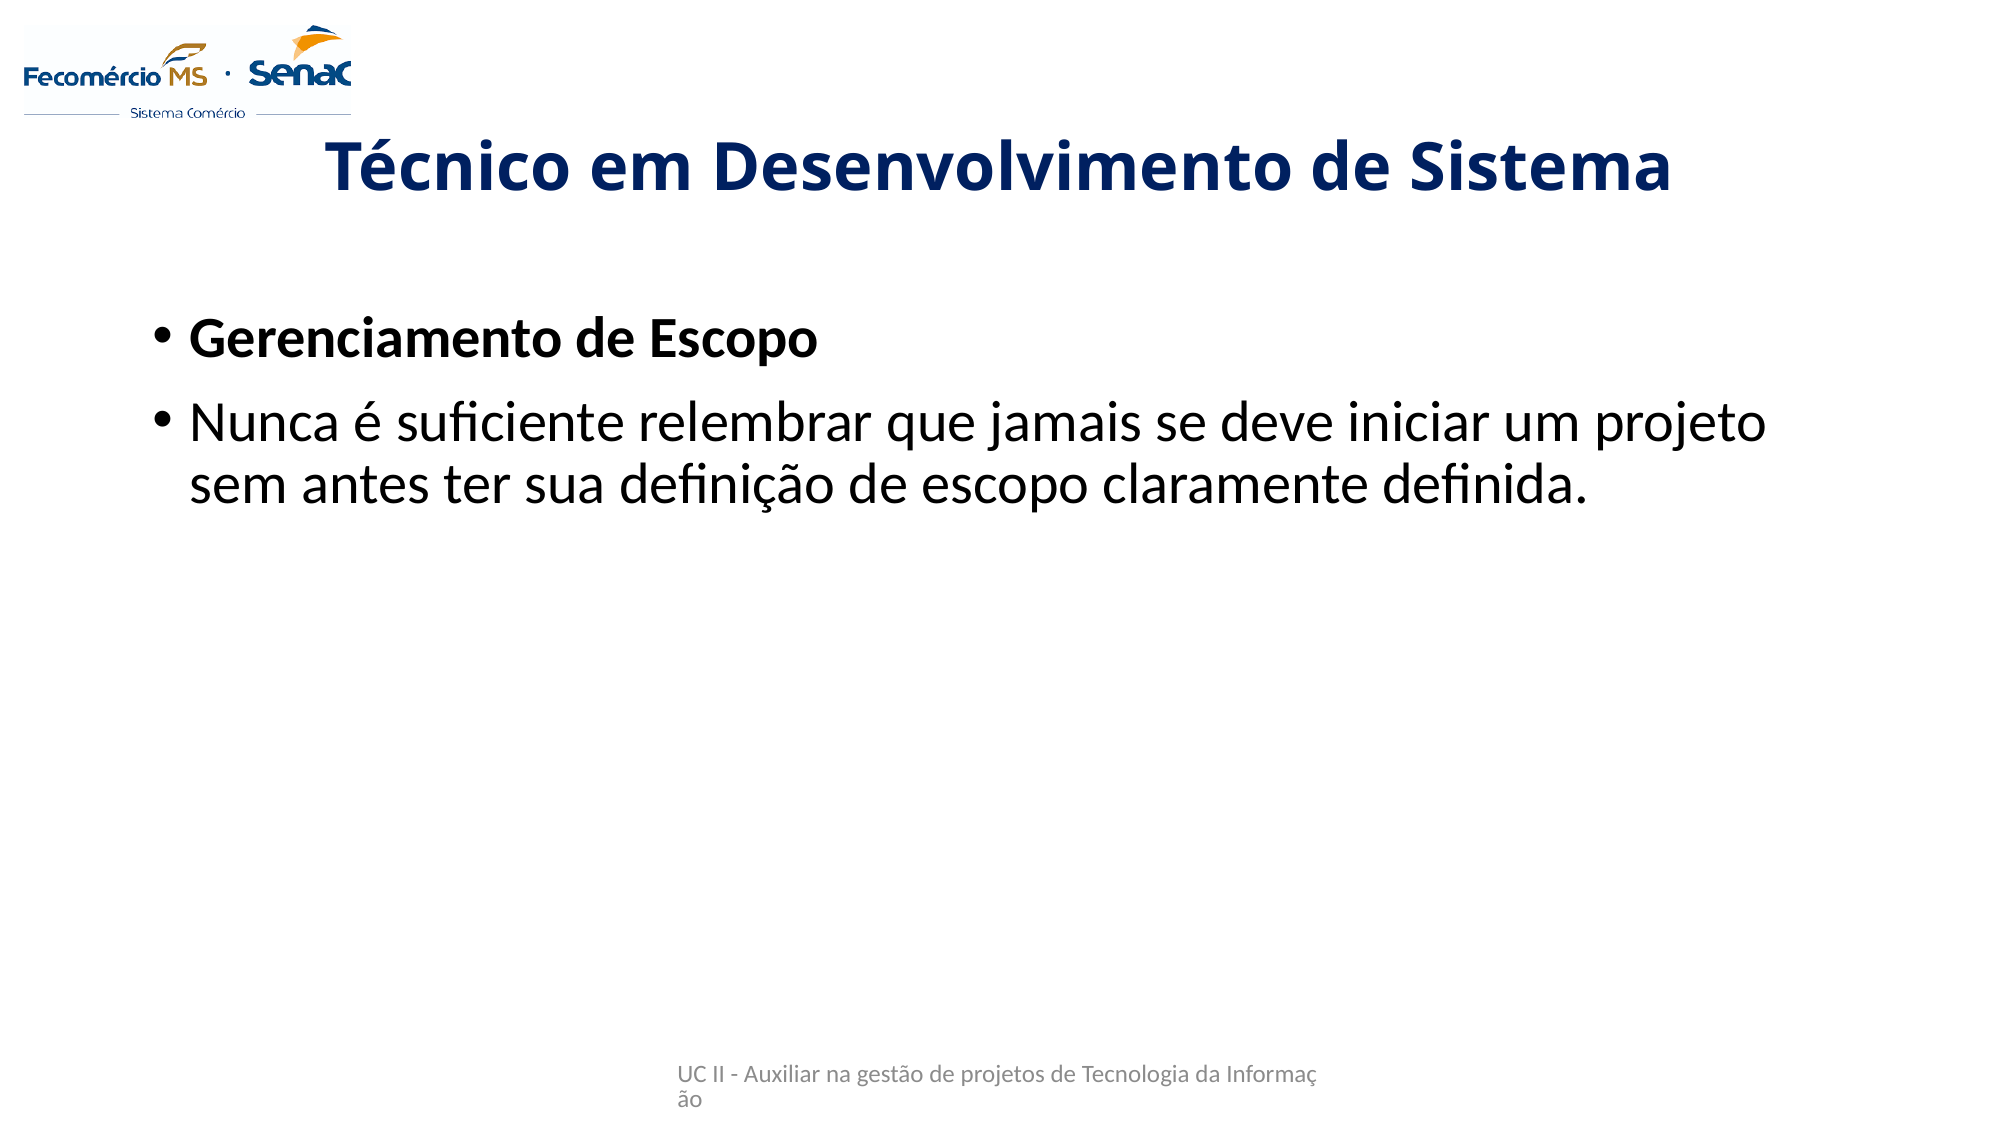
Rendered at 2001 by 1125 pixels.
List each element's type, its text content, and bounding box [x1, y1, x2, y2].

picture [24, 25, 351, 118]
list Gerenciamento de Escopo Nunca é suficiente relembrar que jamais se deve iniciar um projeto sem antes ter sua definição de escopo claramente definida. [137, 299, 1863, 1014]
title Técnico em Desenvolvimento de Sistema [137, 59, 1863, 278]
footer UC II - Auxiliar na gestão de projetos de Tecnologia da Informação [662, 1042, 1338, 1103]
